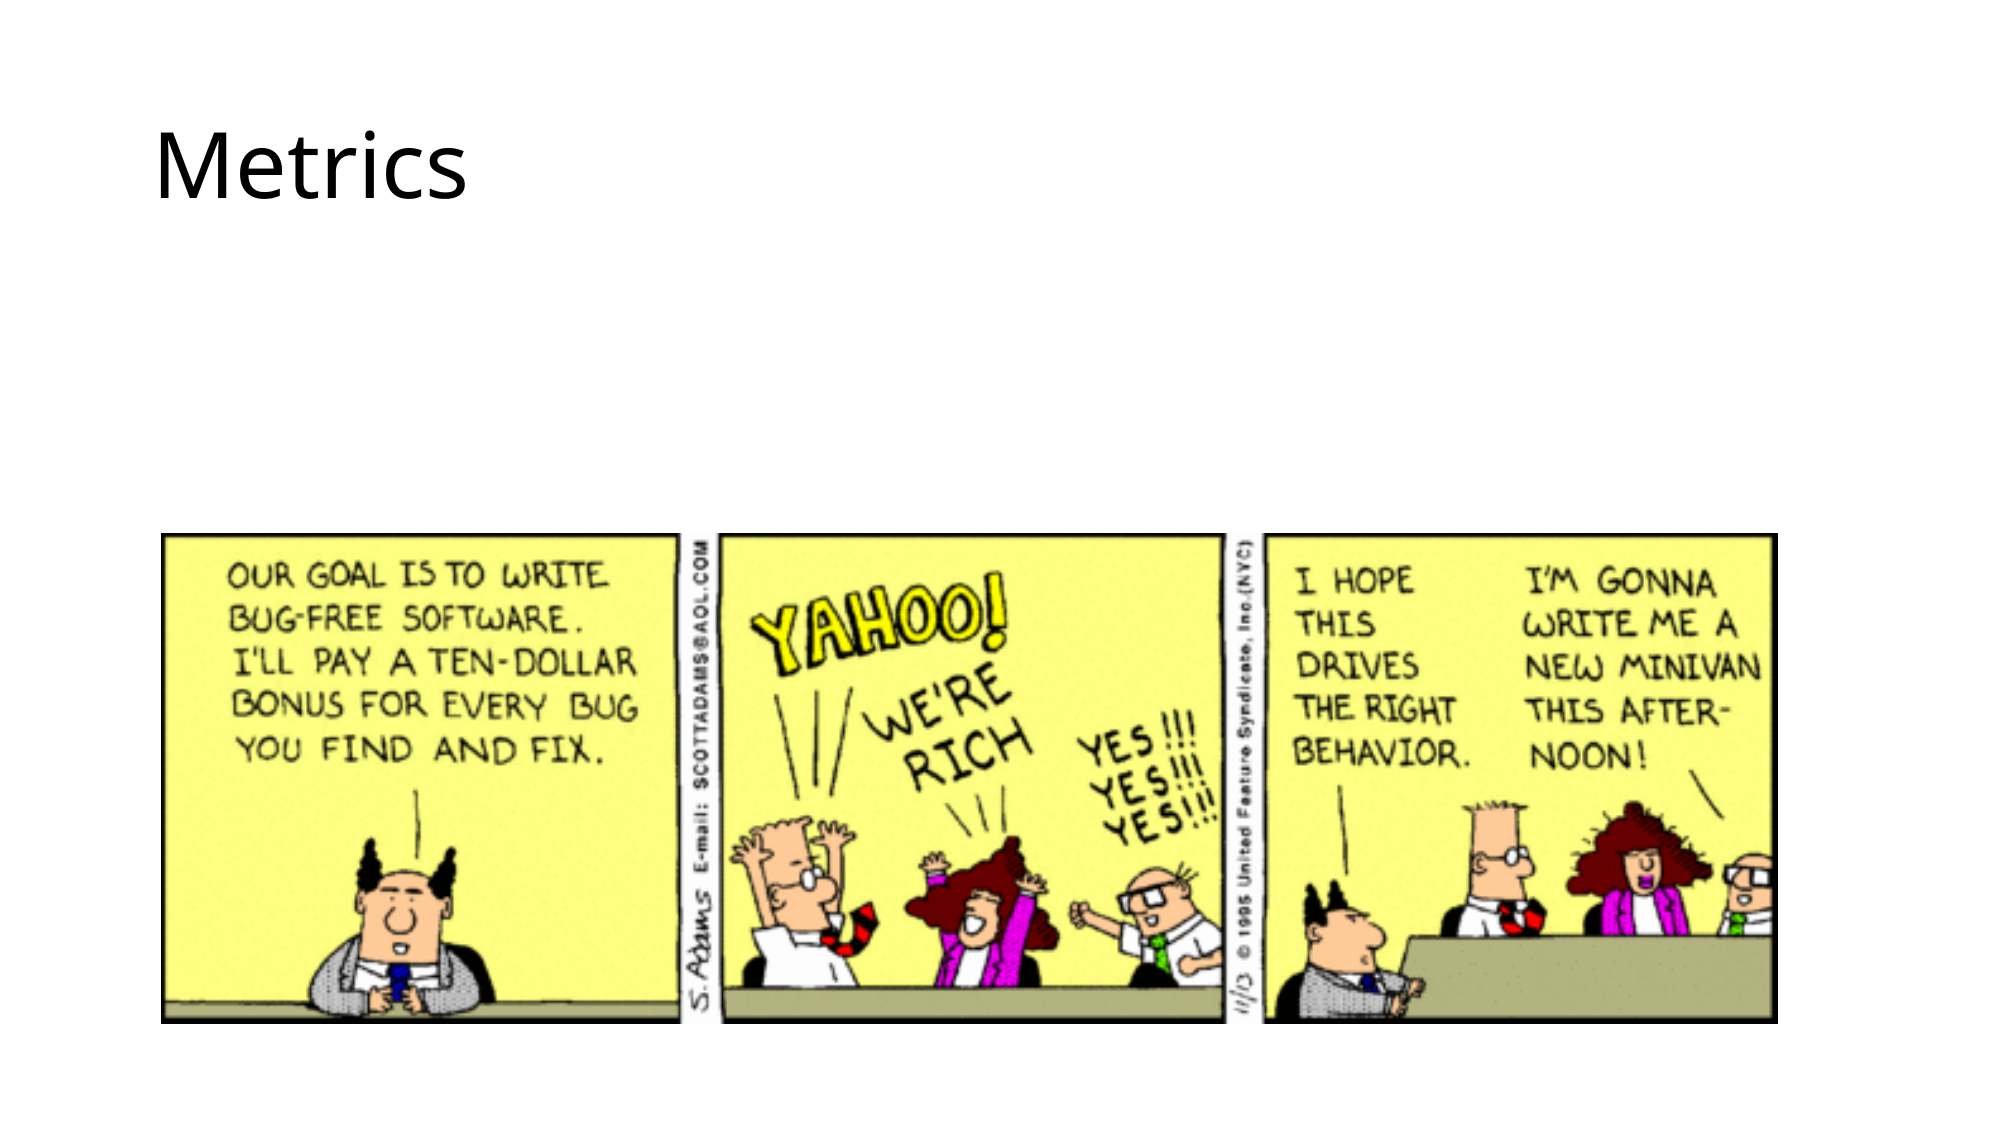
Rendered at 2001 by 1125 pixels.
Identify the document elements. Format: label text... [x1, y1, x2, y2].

picture [161, 533, 1778, 1024]
title Metrics [137, 59, 1863, 278]
